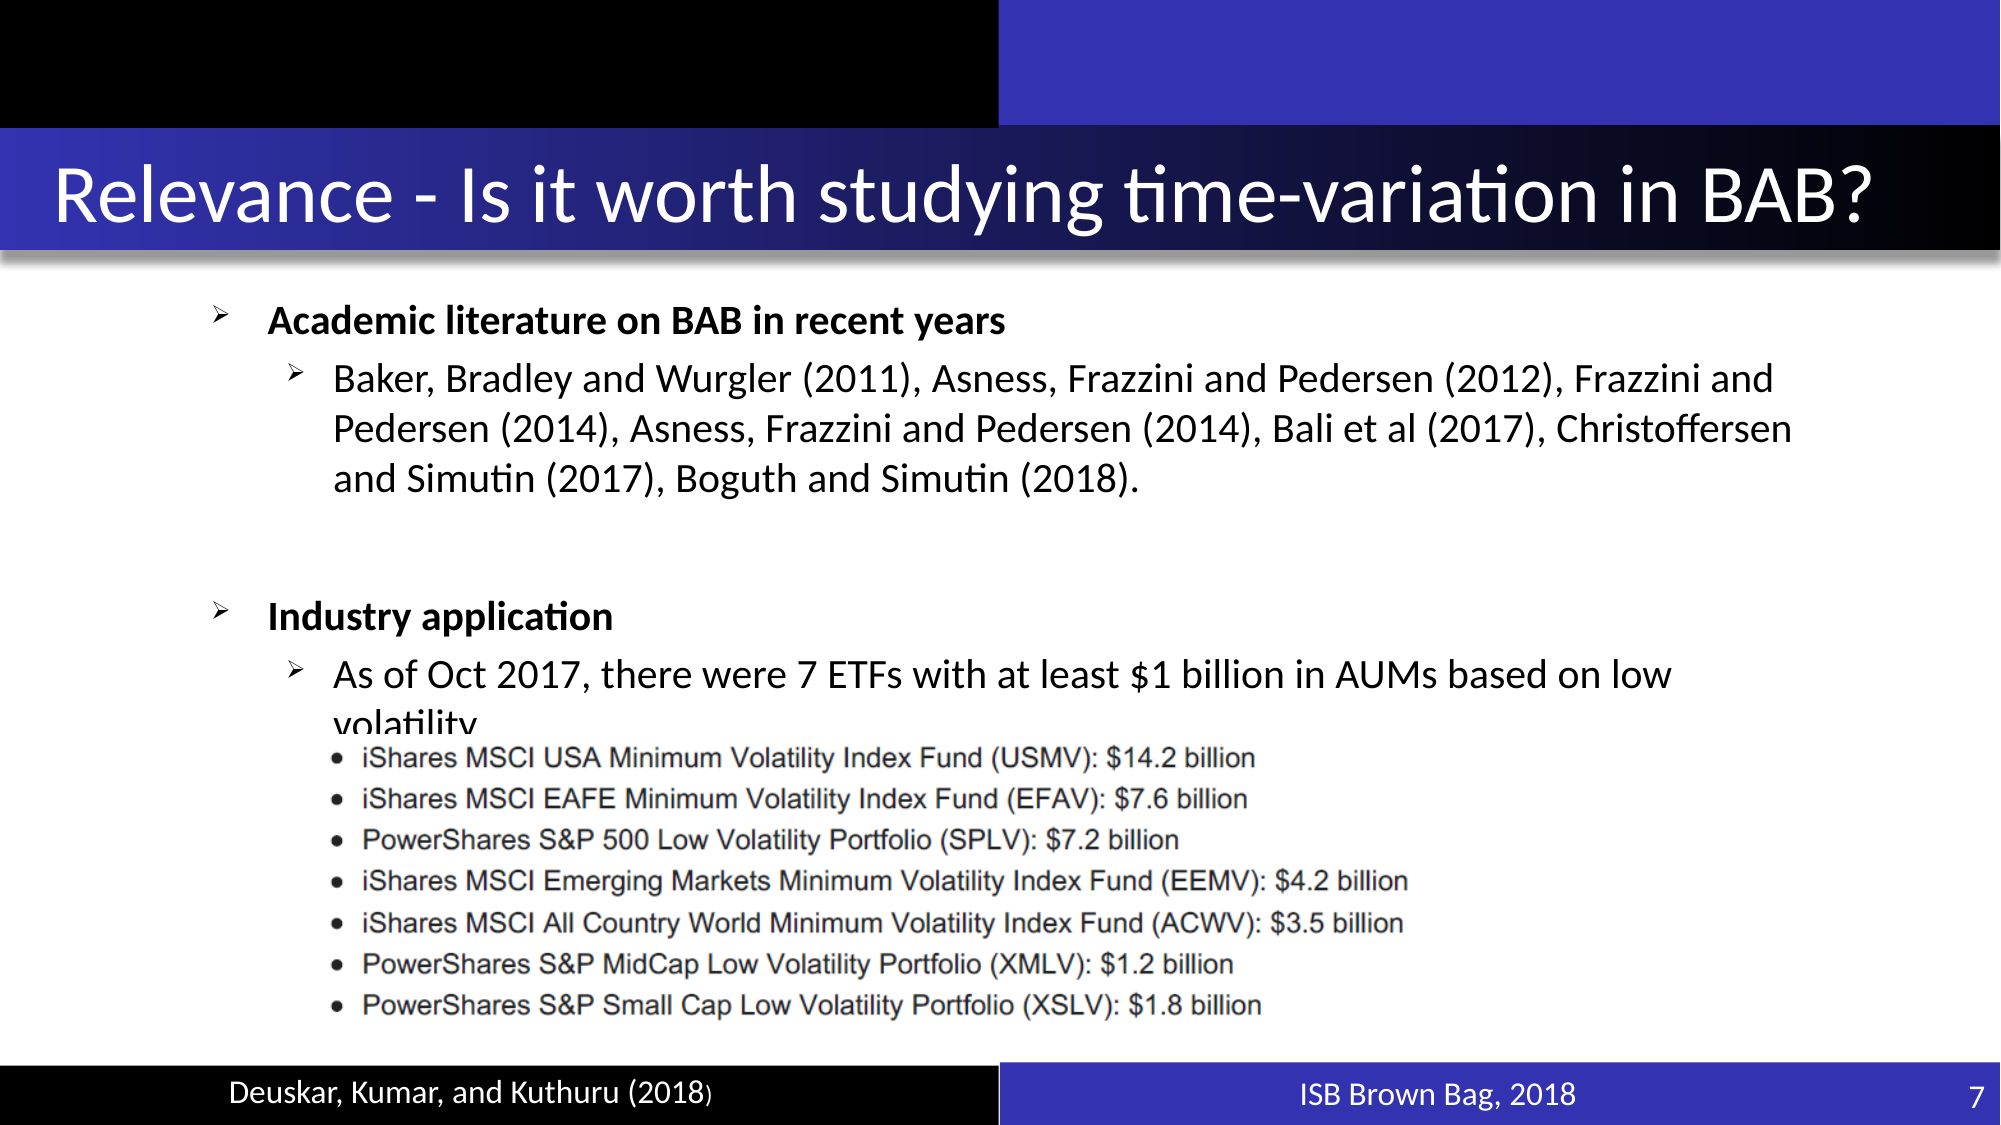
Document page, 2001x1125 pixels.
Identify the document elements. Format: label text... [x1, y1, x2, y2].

slide_number 7 [1766, 1065, 2000, 1125]
footer ISB Brown Bag, 2018 [1284, 1062, 2000, 1123]
list Academic literature on BAB in recent years Baker, Bradley and Wurgler (2011), Asness, Frazzini and Pedersen (2012), Frazzini and Pedersen (2014), Asness, Frazzini and Pedersen (2014), Bali et al (2017), Christoffersen and Simutin (2017), Boguth and Simutin (2018). Industry application As of Oct 2017, there were 7 ETFs with at least $1 billion in AUMs based on low volatility [195, 284, 1831, 962]
title Relevance - Is it worth studying time-variation in BAB? [8, 127, 1979, 251]
picture [318, 734, 1441, 1039]
